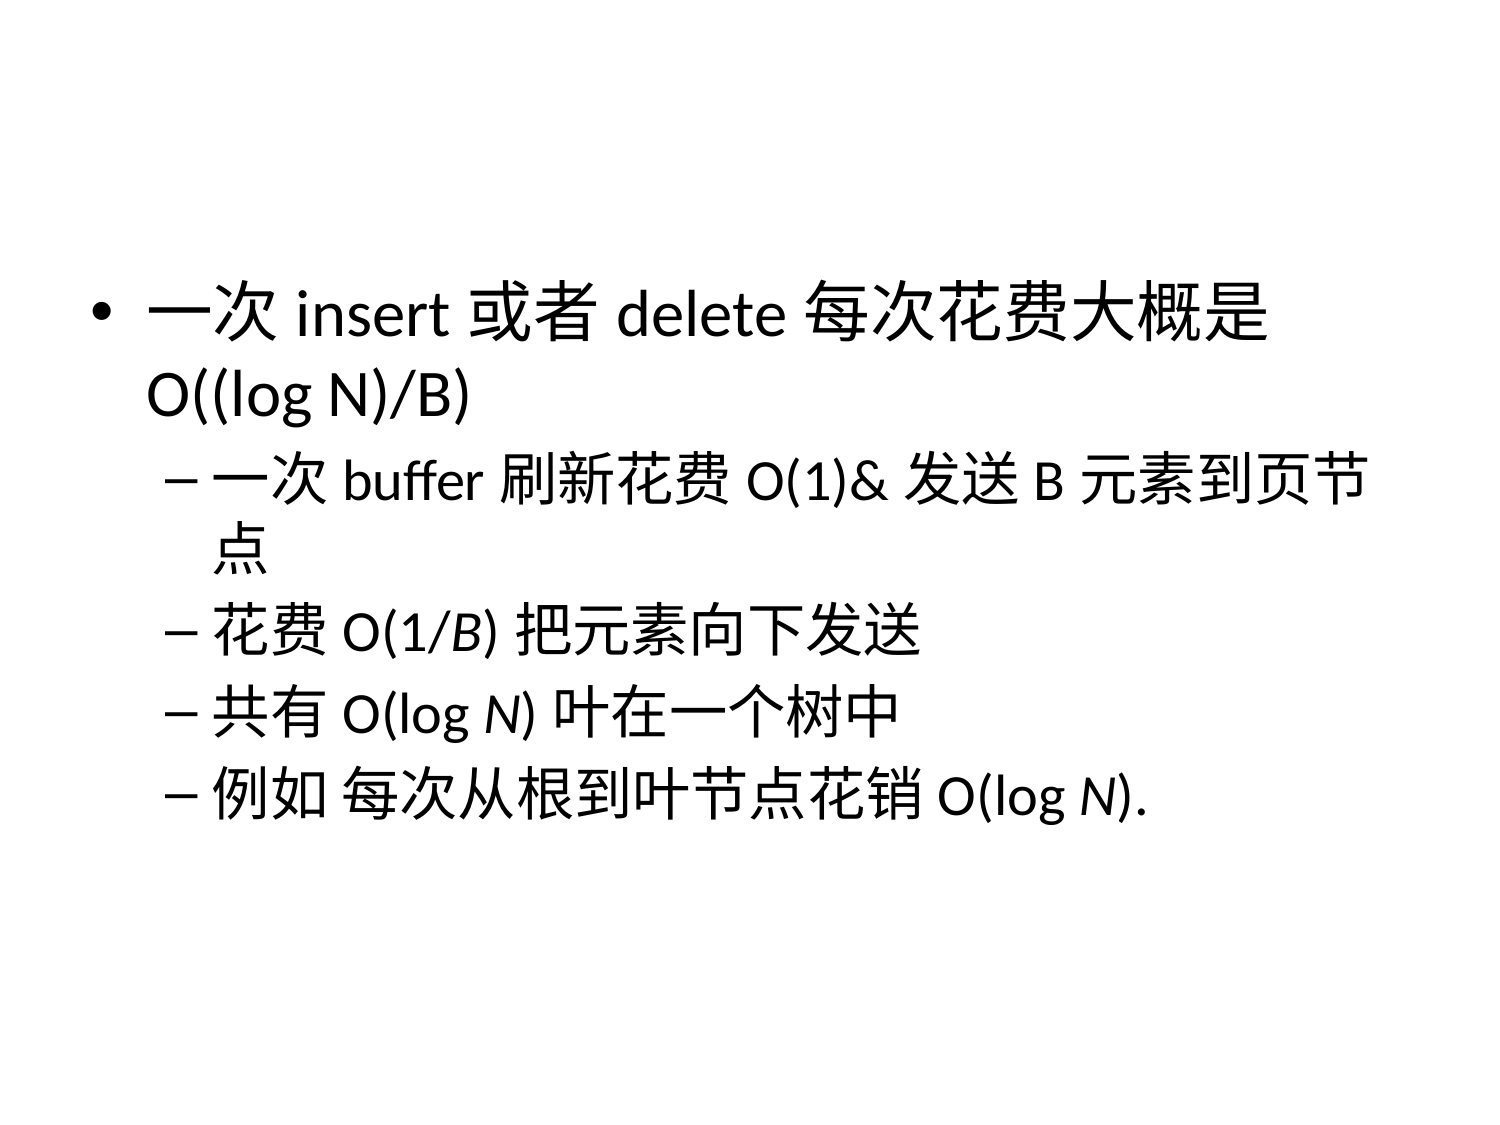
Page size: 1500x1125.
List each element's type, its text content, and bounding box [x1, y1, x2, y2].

list 一次insert或者delete每次花费大概是O((log N)/B) 一次buffer刷新花费O(1)&发送B元素到页节点 花费O(1/B)把元素向下发送 共有O(log N)叶在一个树中 例如 每次从根到叶节点花销O(log N). [75, 262, 1425, 1005]
